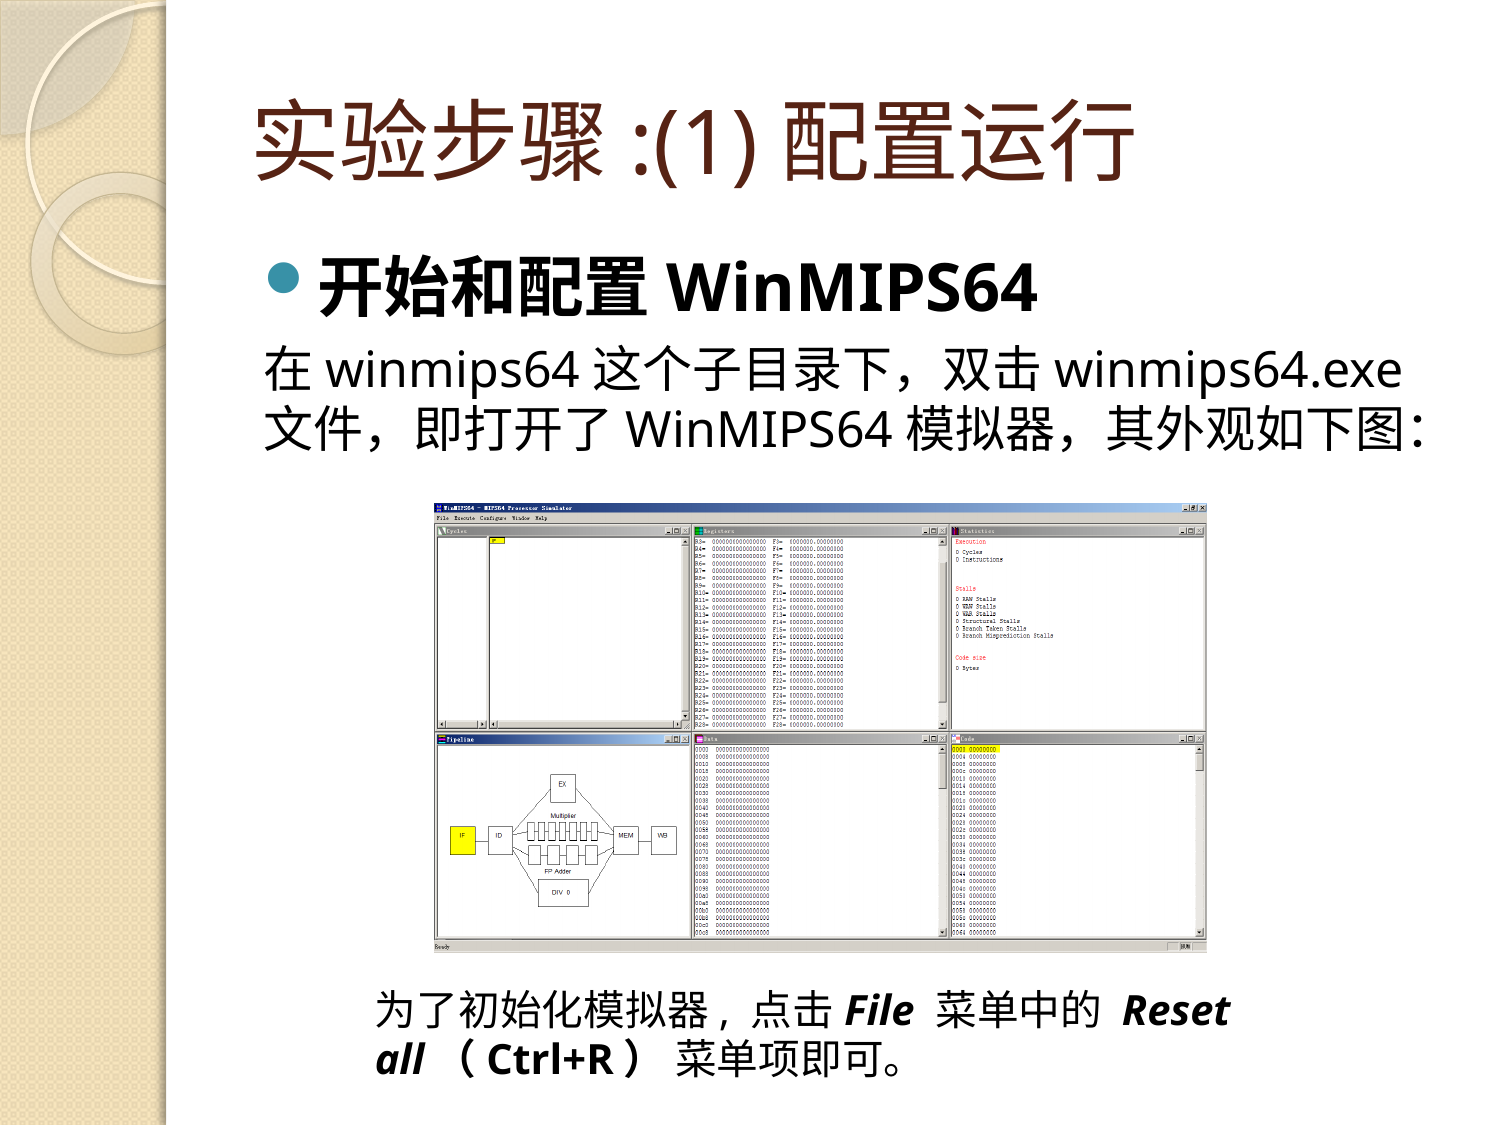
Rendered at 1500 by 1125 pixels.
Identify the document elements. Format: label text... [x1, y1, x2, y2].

list 开始和配置WinMIPS64 在winmips64这个子目录下，双击winmips64.exe文件，即打开了WinMIPS64模拟器，其外观如下图： [235, 237, 1466, 1025]
picture [433, 503, 1207, 953]
title 实验步骤:(1)配置运行 [235, 45, 1466, 233]
text_box 为了初始化模拟器, 点击File 菜单中的 Reset all（Ctrl+R） 菜单项即可。 [360, 975, 1353, 1091]
